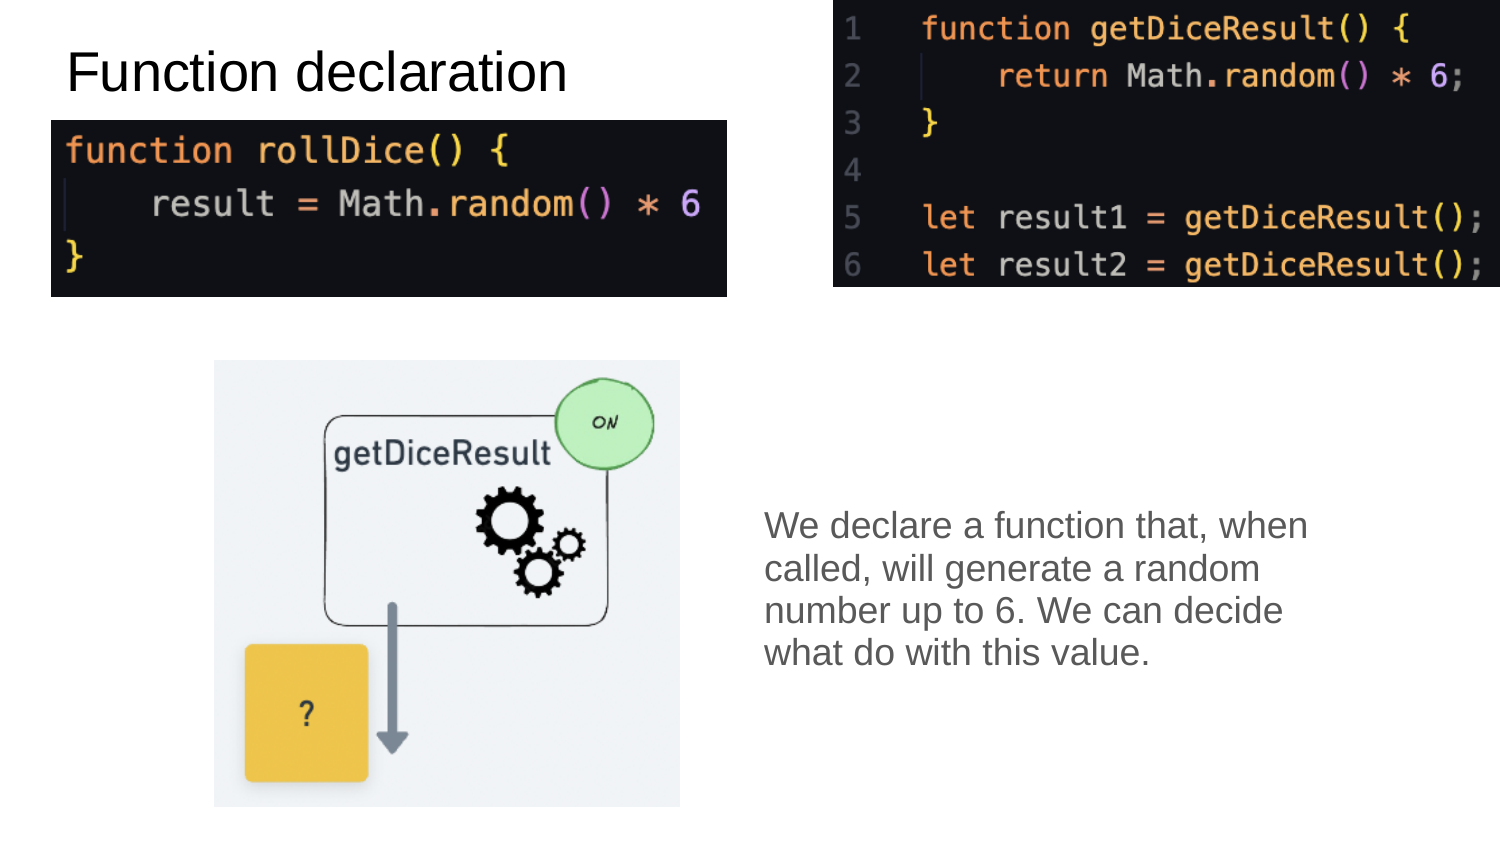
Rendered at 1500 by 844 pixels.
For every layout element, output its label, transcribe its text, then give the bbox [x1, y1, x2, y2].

picture [833, 0, 1500, 287]
text_box Function declaration [51, 26, 587, 118]
text_box We declare a function that, when called, will generate a random number up to 6. We can decide what do with this value. [749, 490, 1376, 718]
picture [50, 120, 728, 298]
picture [214, 360, 680, 807]
